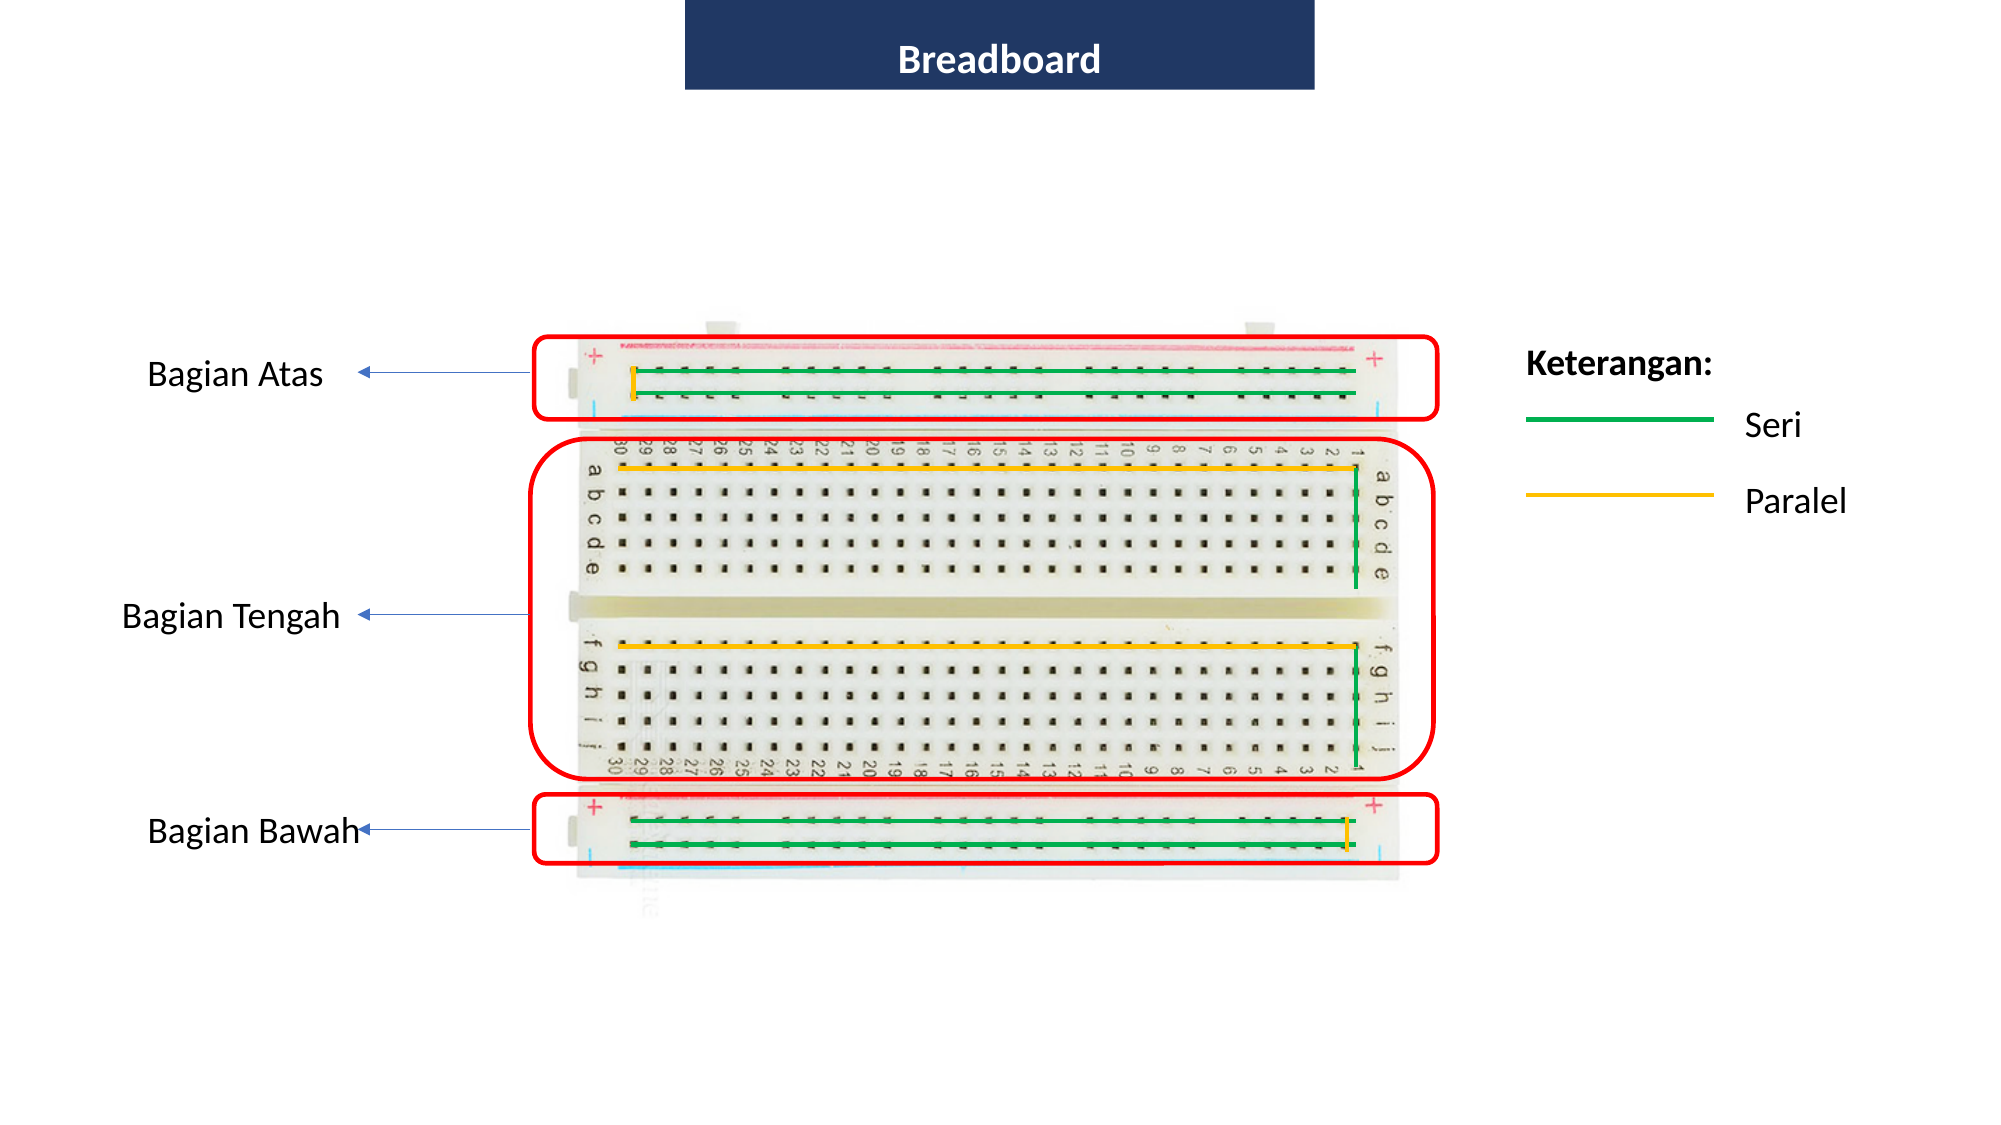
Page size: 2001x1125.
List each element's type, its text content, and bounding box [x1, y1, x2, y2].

text_box Paralel [1730, 468, 1863, 529]
picture [420, 178, 1543, 1021]
text_box Bagian Tengah [107, 584, 357, 644]
text_box Keterangan: [1543, 330, 1729, 391]
text_box Bagian Atas [132, 341, 339, 402]
text_box Seri [1730, 392, 1818, 453]
text_box Breadboard [685, 0, 1315, 90]
text_box Bagian Bawah [132, 799, 376, 859]
